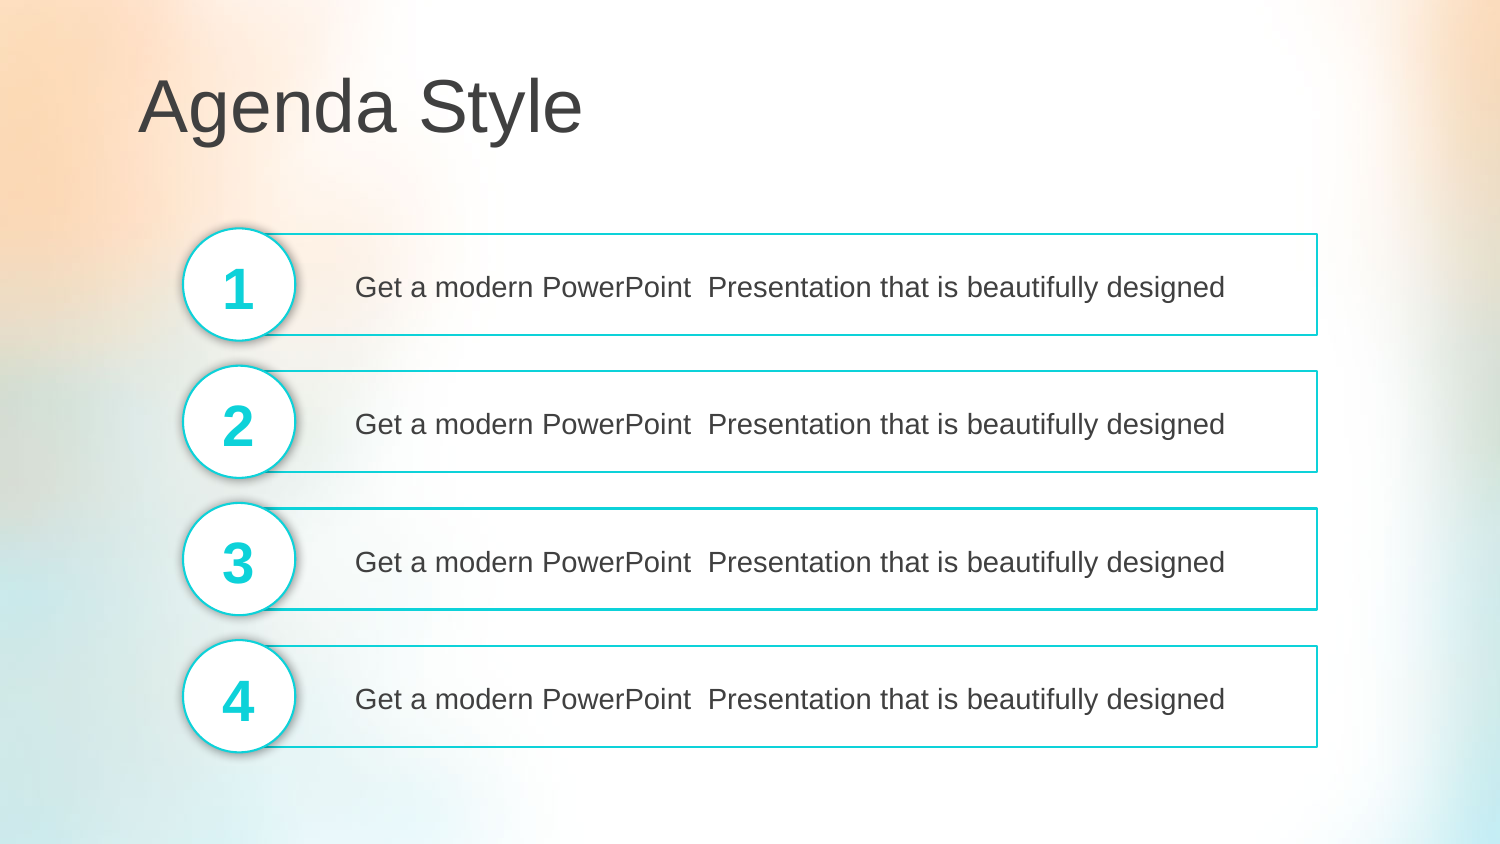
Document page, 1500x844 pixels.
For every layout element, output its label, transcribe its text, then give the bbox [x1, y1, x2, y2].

text_box Agenda Style [123, 55, 1500, 151]
text_box [180, 226, 298, 343]
picture [0, 0, 1500, 844]
text_box 1 [203, 243, 275, 329]
text_box [180, 500, 298, 618]
text_box [279, 232, 1319, 337]
text_box [279, 369, 1319, 474]
text_box Get a modern PowerPoint Presentation that is beautifully designed [340, 535, 1282, 586]
text_box [180, 363, 298, 480]
text_box 3 [203, 518, 275, 603]
text_box 4 [203, 655, 275, 741]
text_box Get a modern PowerPoint Presentation that is beautifully designed [340, 672, 1282, 723]
text_box Get a modern PowerPoint Presentation that is beautifully designed [340, 260, 1282, 311]
text_box [277, 506, 1319, 612]
text_box [180, 638, 298, 755]
text_box [279, 644, 1319, 749]
text_box 2 [203, 380, 275, 466]
text_box Get a modern PowerPoint Presentation that is beautifully designed [340, 398, 1282, 448]
